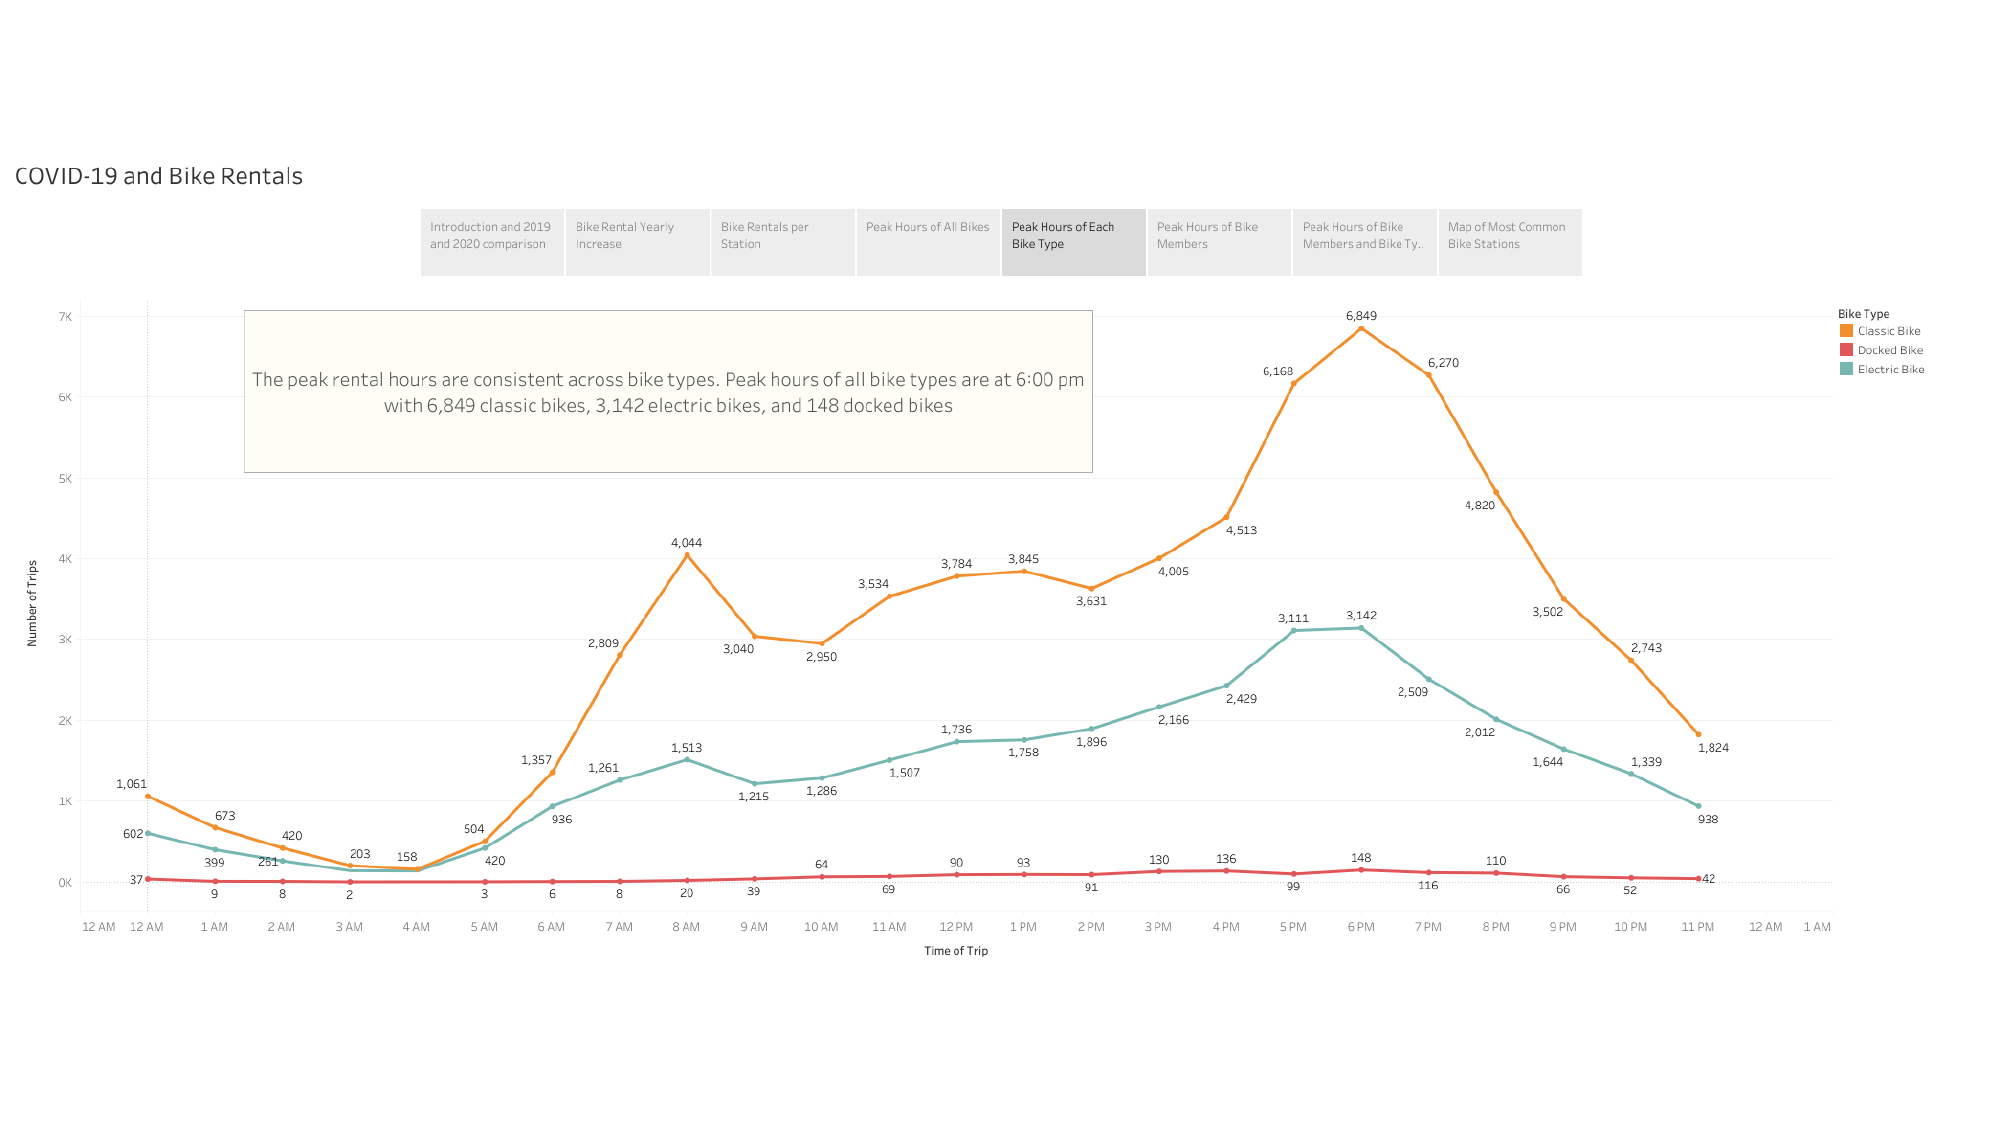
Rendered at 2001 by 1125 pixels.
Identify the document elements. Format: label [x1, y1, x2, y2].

picture [0, 146, 2000, 979]
